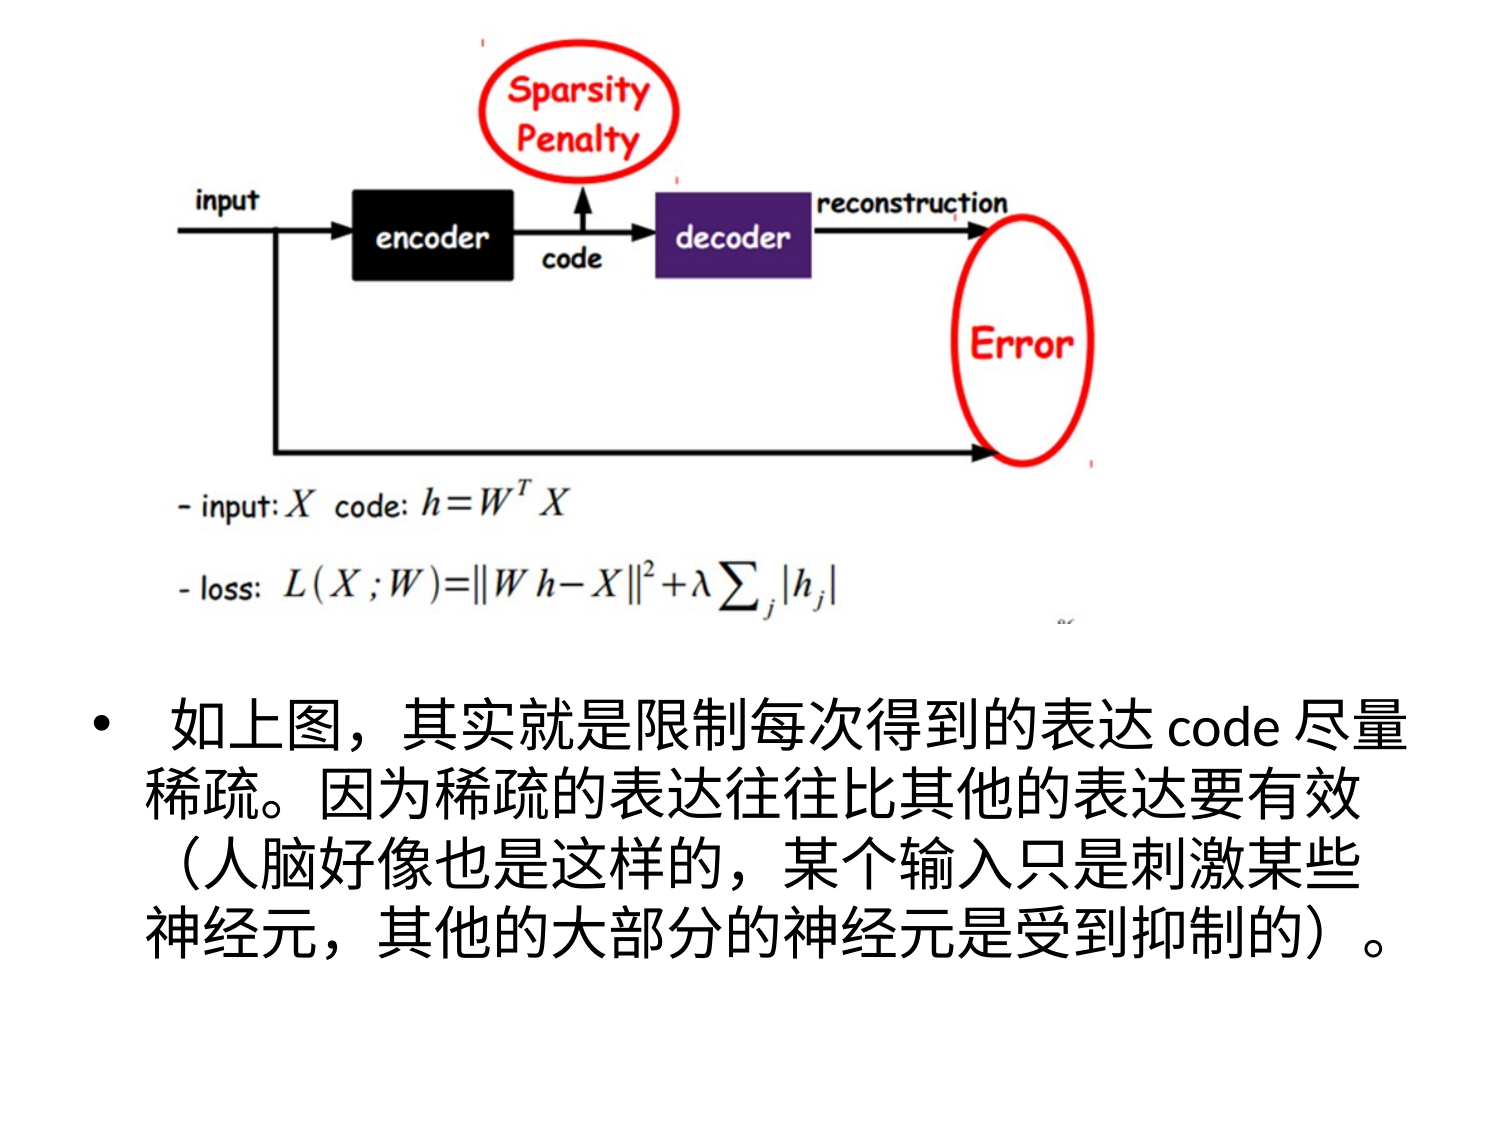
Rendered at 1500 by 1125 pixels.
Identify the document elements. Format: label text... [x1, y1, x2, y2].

picture [159, 30, 1098, 624]
list 如上图，其实就是限制每次得到的表达code尽量稀疏。因为稀疏的表达往往比其他的表达要有效（人脑好像也是这样的，某个输入只是刺激某些神经元，其他的大部分的神经元是受到抑制的）。 [76, 680, 1427, 1041]
